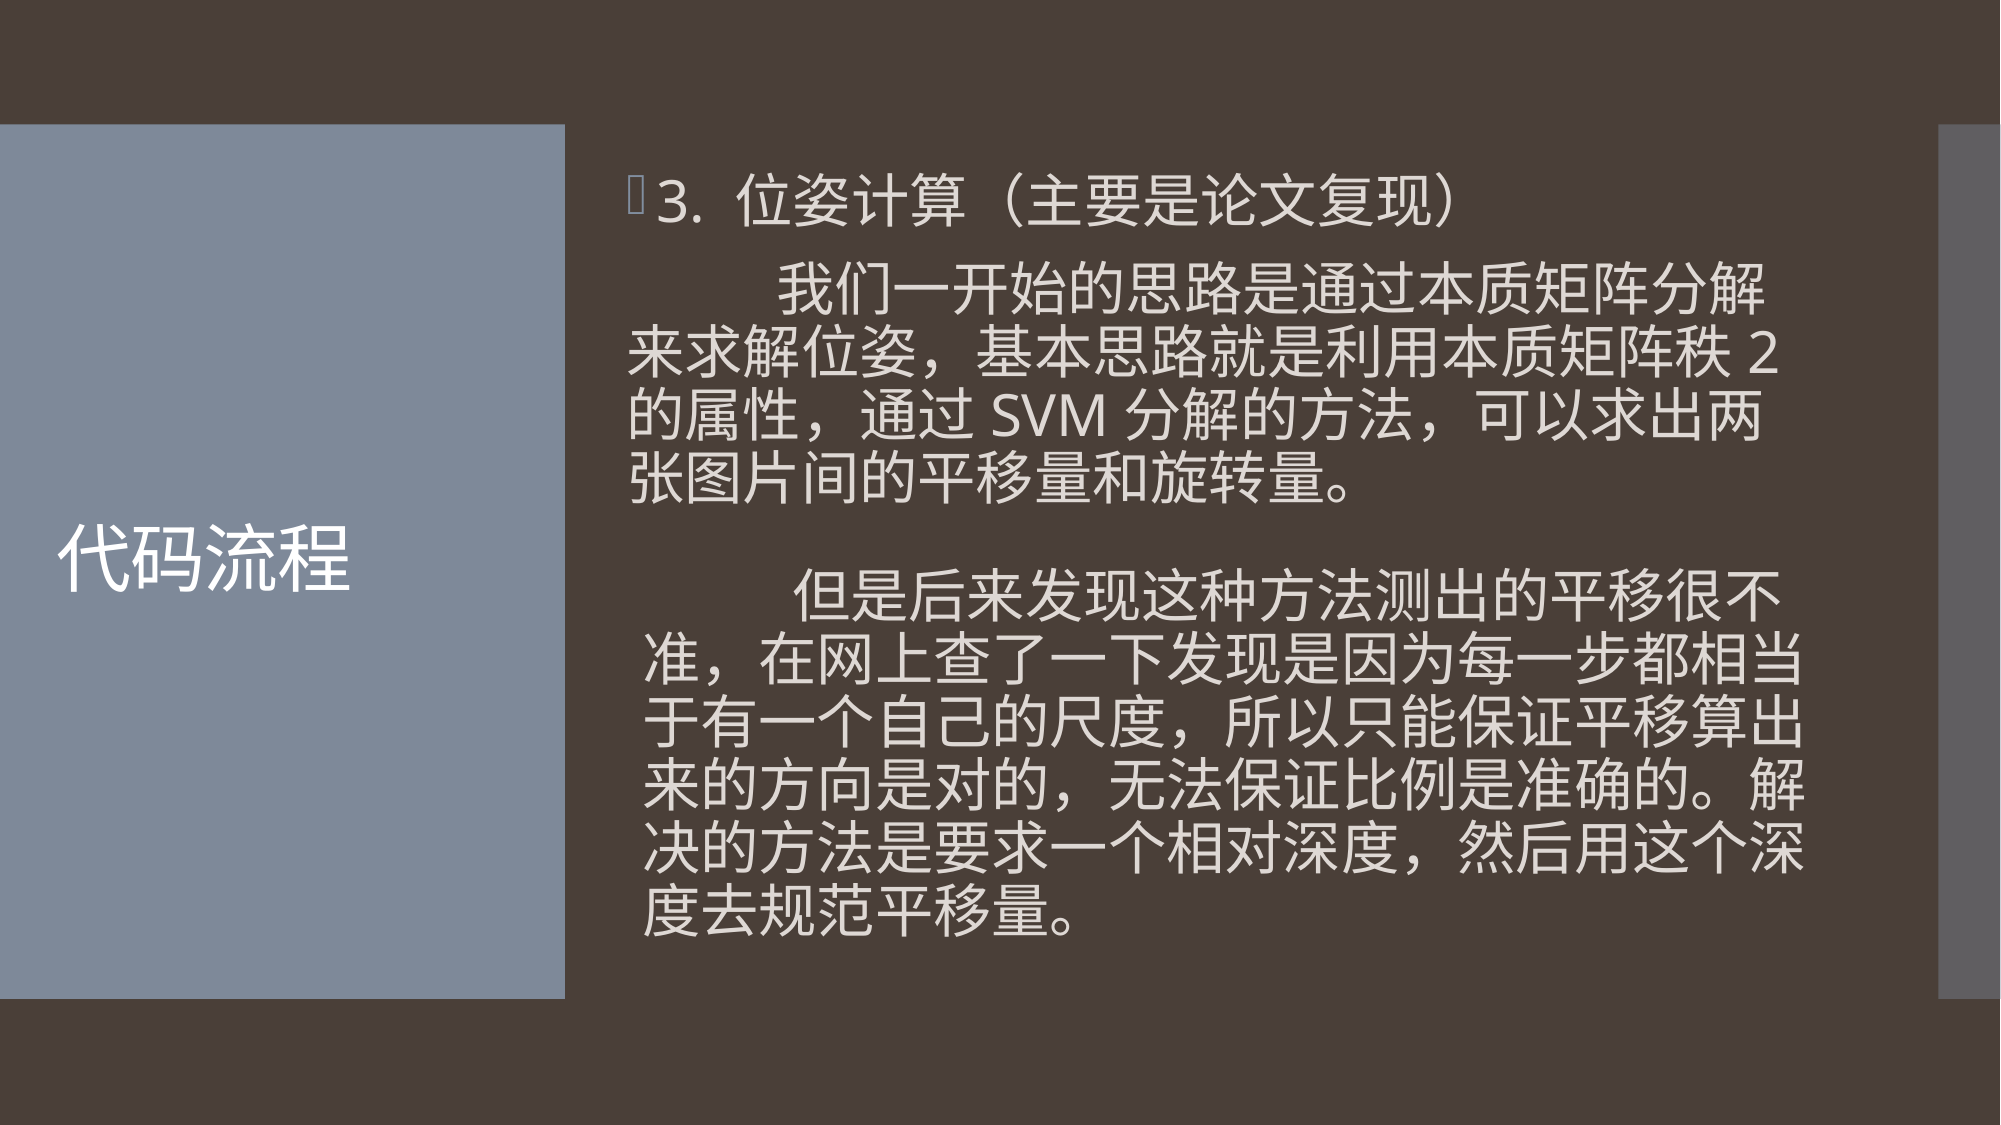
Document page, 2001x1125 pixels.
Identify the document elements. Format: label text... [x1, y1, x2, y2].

title 代码流程 [41, 184, 525, 940]
list 3. 位姿计算（主要是论文复现） 我们一开始的思路是通过本质矩阵分解来求解位姿，基本思路就是利用本质矩阵秩2的属性，通过SVM分解的方法，可以求出两张图片间的平移量和旋转量。 [611, 143, 1812, 542]
text_box 但是后来发现这种方法测出的平移很不准，在网上查了一下发现是因为每一步都相当于有一个自己的尺度，所以只能保证平移算出来的方向是对的，无法保证比例是准确的。解决的方法是要求一个相对深度，然后用这个深度去规范平移量。 [626, 601, 1827, 1000]
